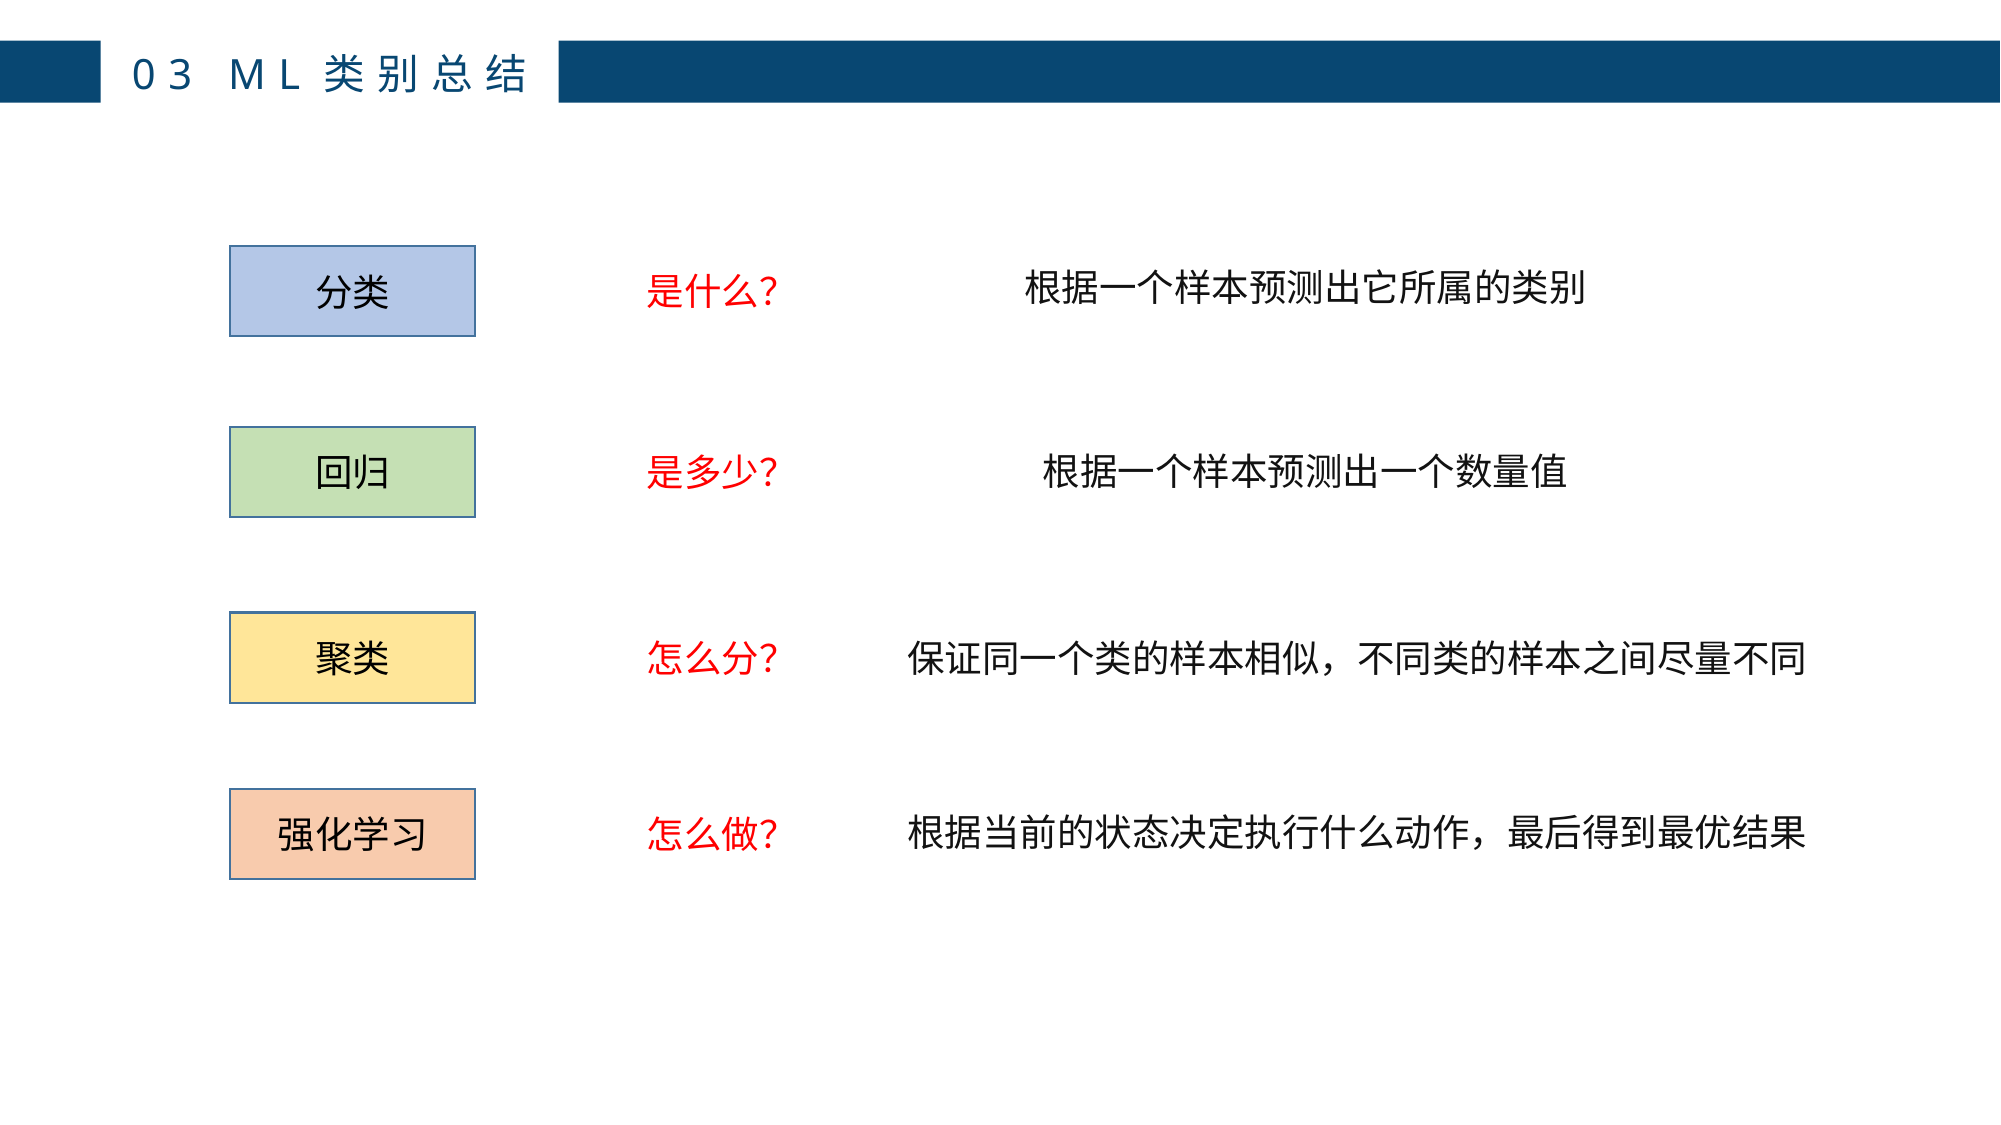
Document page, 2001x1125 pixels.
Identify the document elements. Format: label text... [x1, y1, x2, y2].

text_box 根据当前的状态决定执行什么动作，最后得到最优结果 [867, 802, 1847, 862]
text_box 是什么？ [632, 260, 791, 321]
text_box 根据一个样本预测出它所属的类别 [947, 256, 1663, 317]
text_box 保证同一个类的样本相似，不同类的样本之间尽量不同 [867, 627, 1847, 688]
text_box 怎么分？ [632, 627, 791, 688]
text_box 根据一个样本预测出一个数量值 [947, 440, 1663, 501]
text_box 强化学习 [229, 788, 476, 880]
text_box 回归 [229, 426, 476, 518]
text_box 怎么做？ [632, 803, 791, 864]
text_box 分类 [229, 245, 476, 337]
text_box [0, 40, 2000, 107]
text_box 是多少？ [632, 441, 791, 502]
text_box 聚类 [229, 611, 476, 704]
